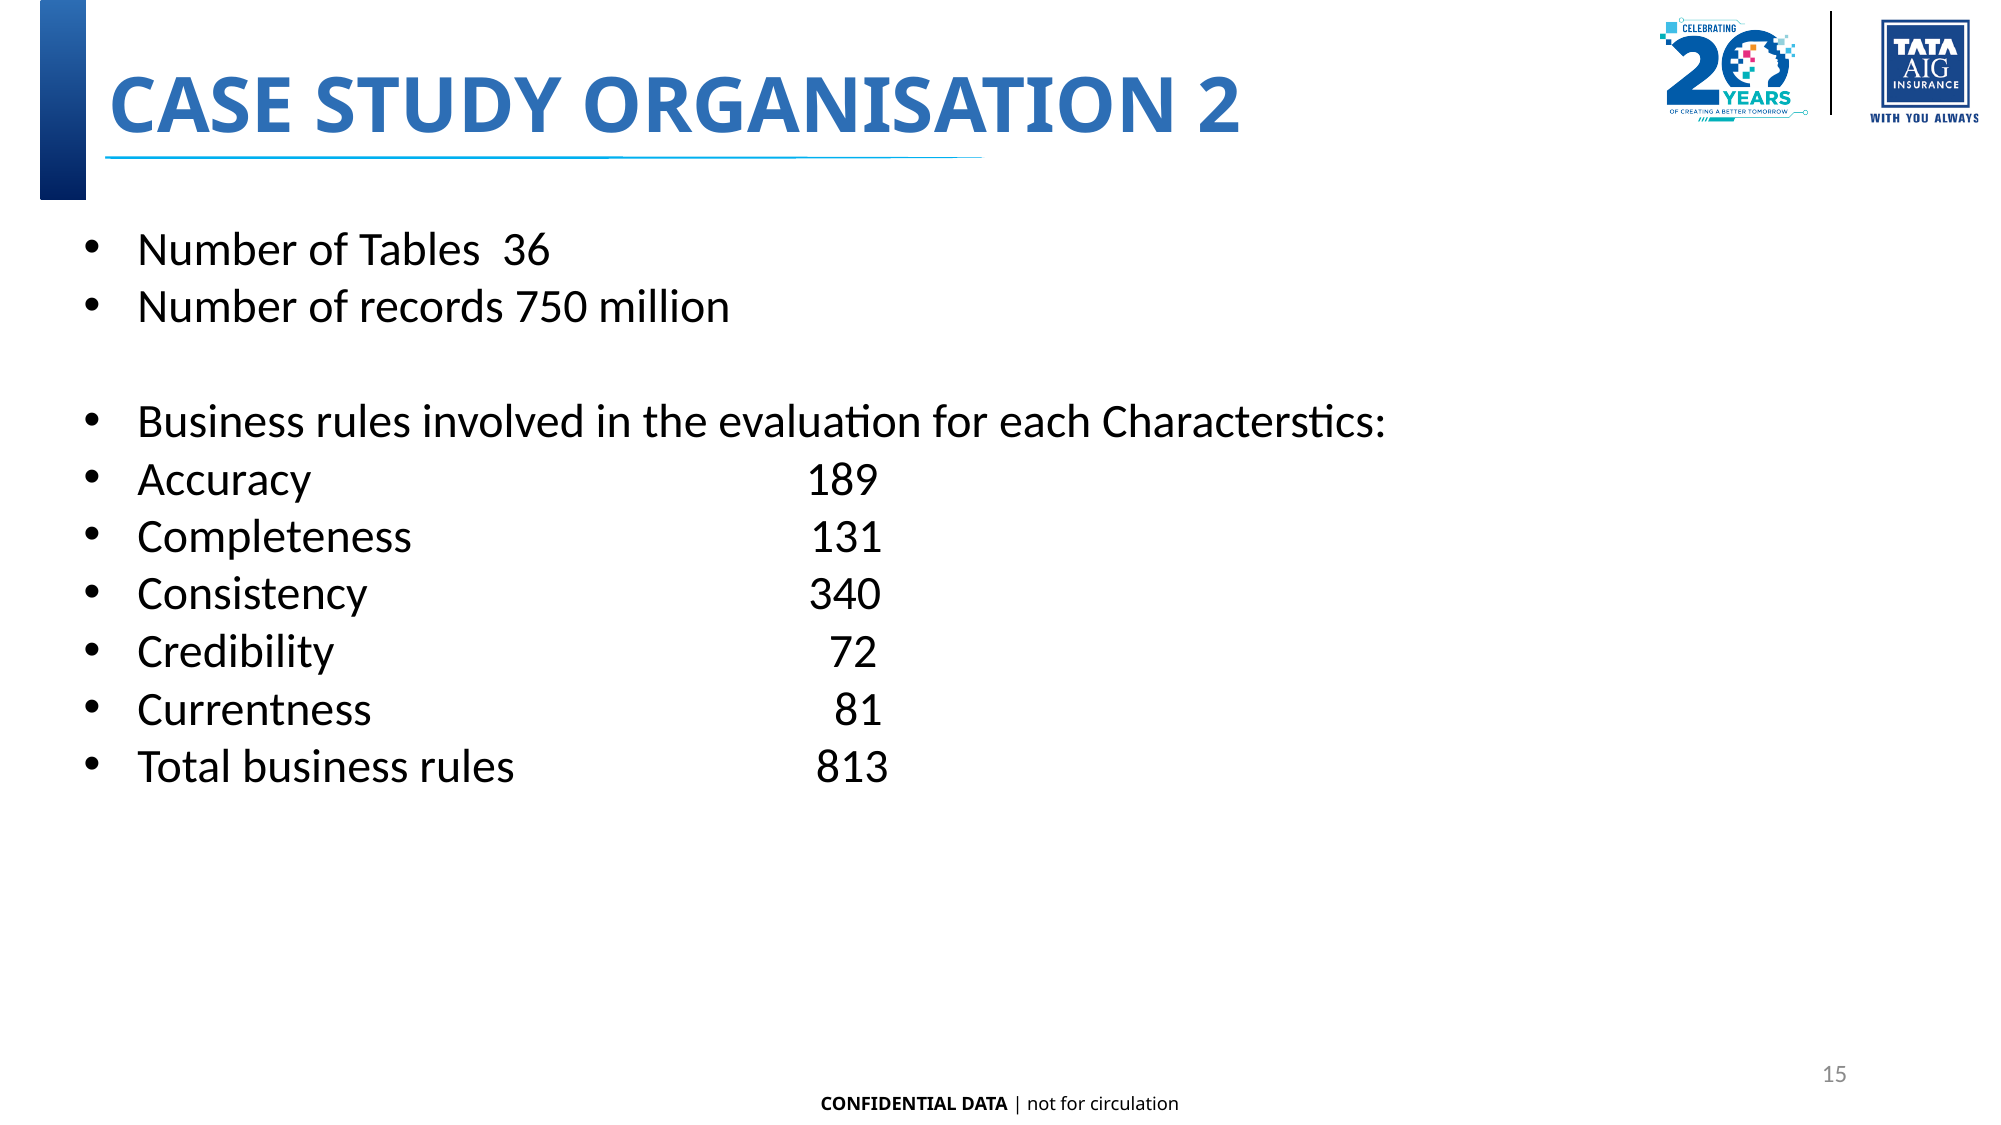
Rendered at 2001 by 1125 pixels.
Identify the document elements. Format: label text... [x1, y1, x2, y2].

text_box Number of Tables 36 Number of records 750 million Business rules involved in the evaluation for each Characterstics: Accuracy 189 Completeness 131 Consistency 340 Credibility 72 Currentness 81 Total business rules 813 [68, 209, 1434, 800]
picture [1870, 15, 1979, 124]
slide_number 15 [1412, 1042, 1863, 1103]
picture [1645, 0, 1823, 143]
title CASE STUDY ORGANISATION 2 [93, 51, 1646, 165]
